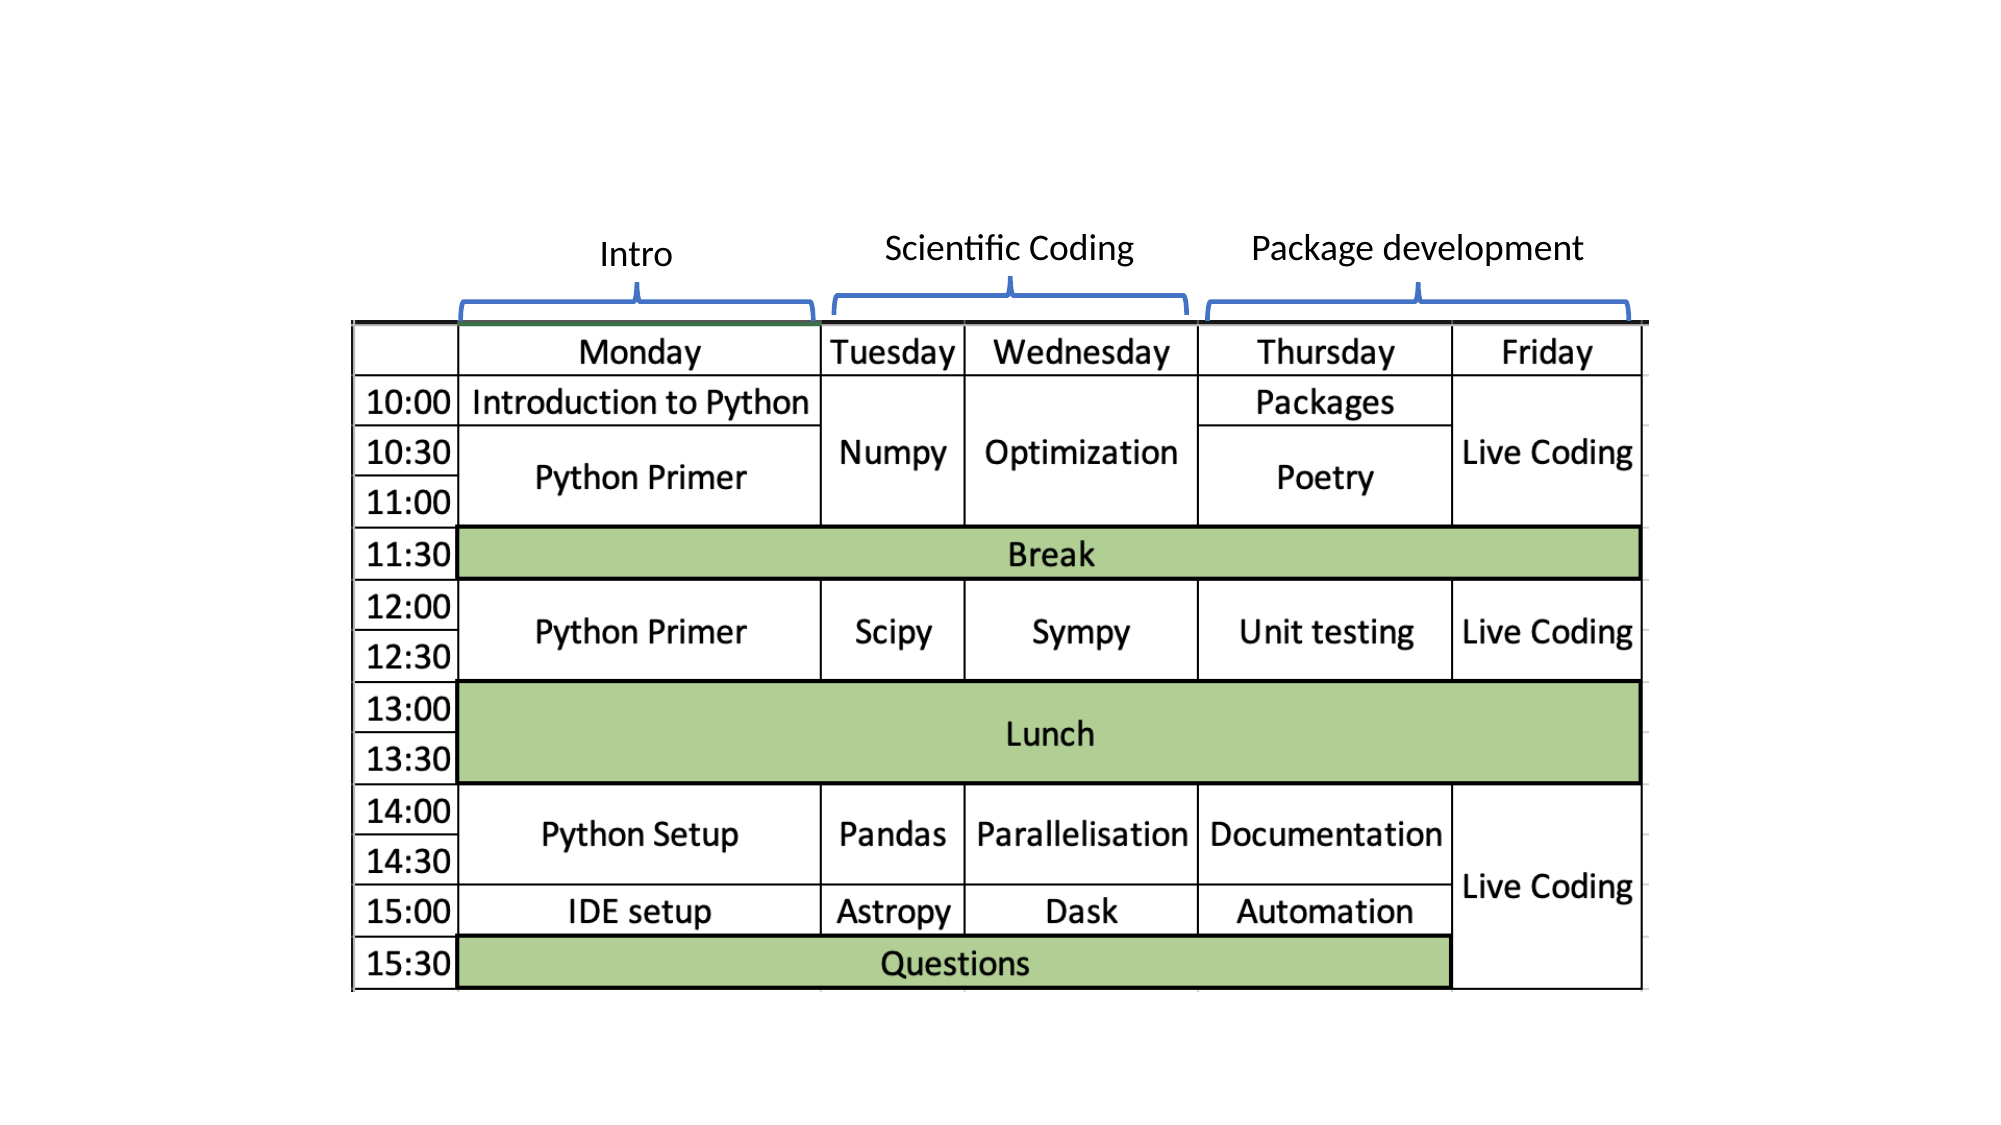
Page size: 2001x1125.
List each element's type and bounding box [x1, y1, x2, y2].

list [350, 320, 1649, 992]
text_box [1207, 215, 1629, 321]
text_box [459, 221, 814, 321]
text_box [832, 215, 1187, 315]
